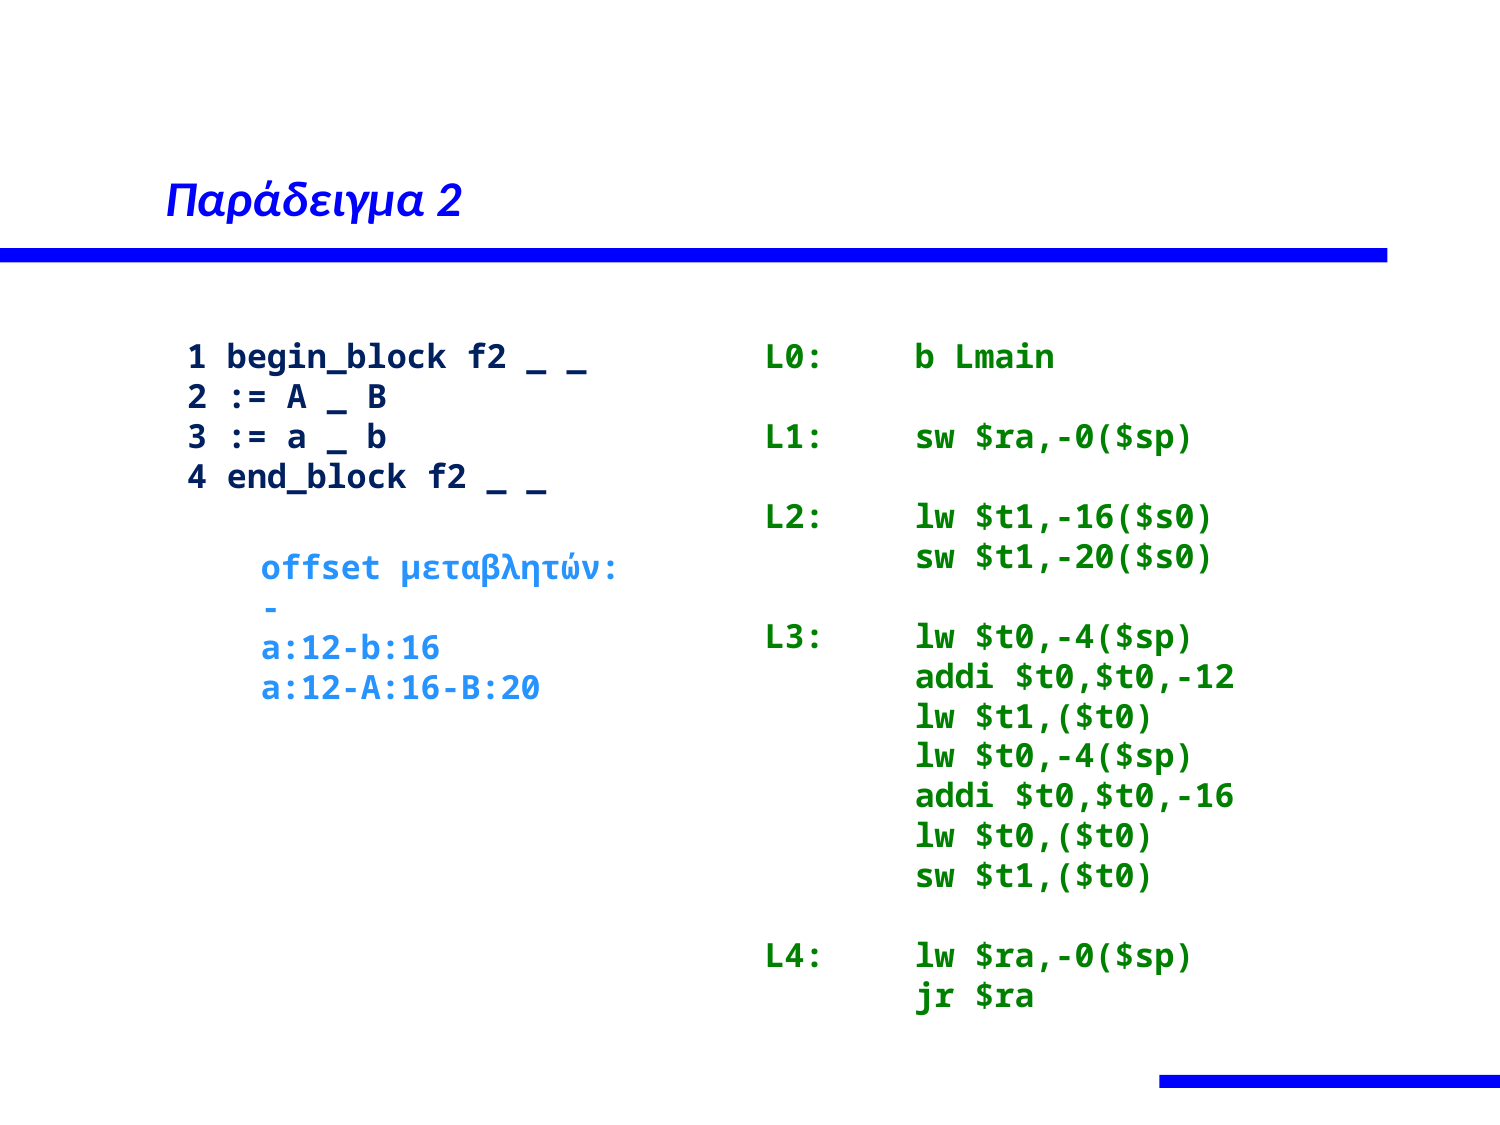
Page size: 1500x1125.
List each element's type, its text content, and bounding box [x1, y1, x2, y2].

text_box offset μεταβλητών: - a:12-b:16 a:12-A:16-B:20 [246, 538, 657, 754]
title Παράδειγμα 2 [149, 46, 1455, 235]
text_box L0: b Lmain L1: sw $ra,-0($sp) L2: lw $t1,-16($s0) sw $t1,-20($s0) L3: lw $t0,-4($sp) addi $t0,$t0,-12 lw $t1,($t0) lw $t0,-4($sp) addi $t0,$t0,-16 lw $t0,($t0) sw $t1,($t0) L4: lw $ra,-0($sp) jr $ra [749, 328, 1348, 1022]
text_box 1 begin_block f2 _ _ 2 := A _ B 3 := a _ b 4 end_block f2 _ _ [152, 328, 610, 503]
